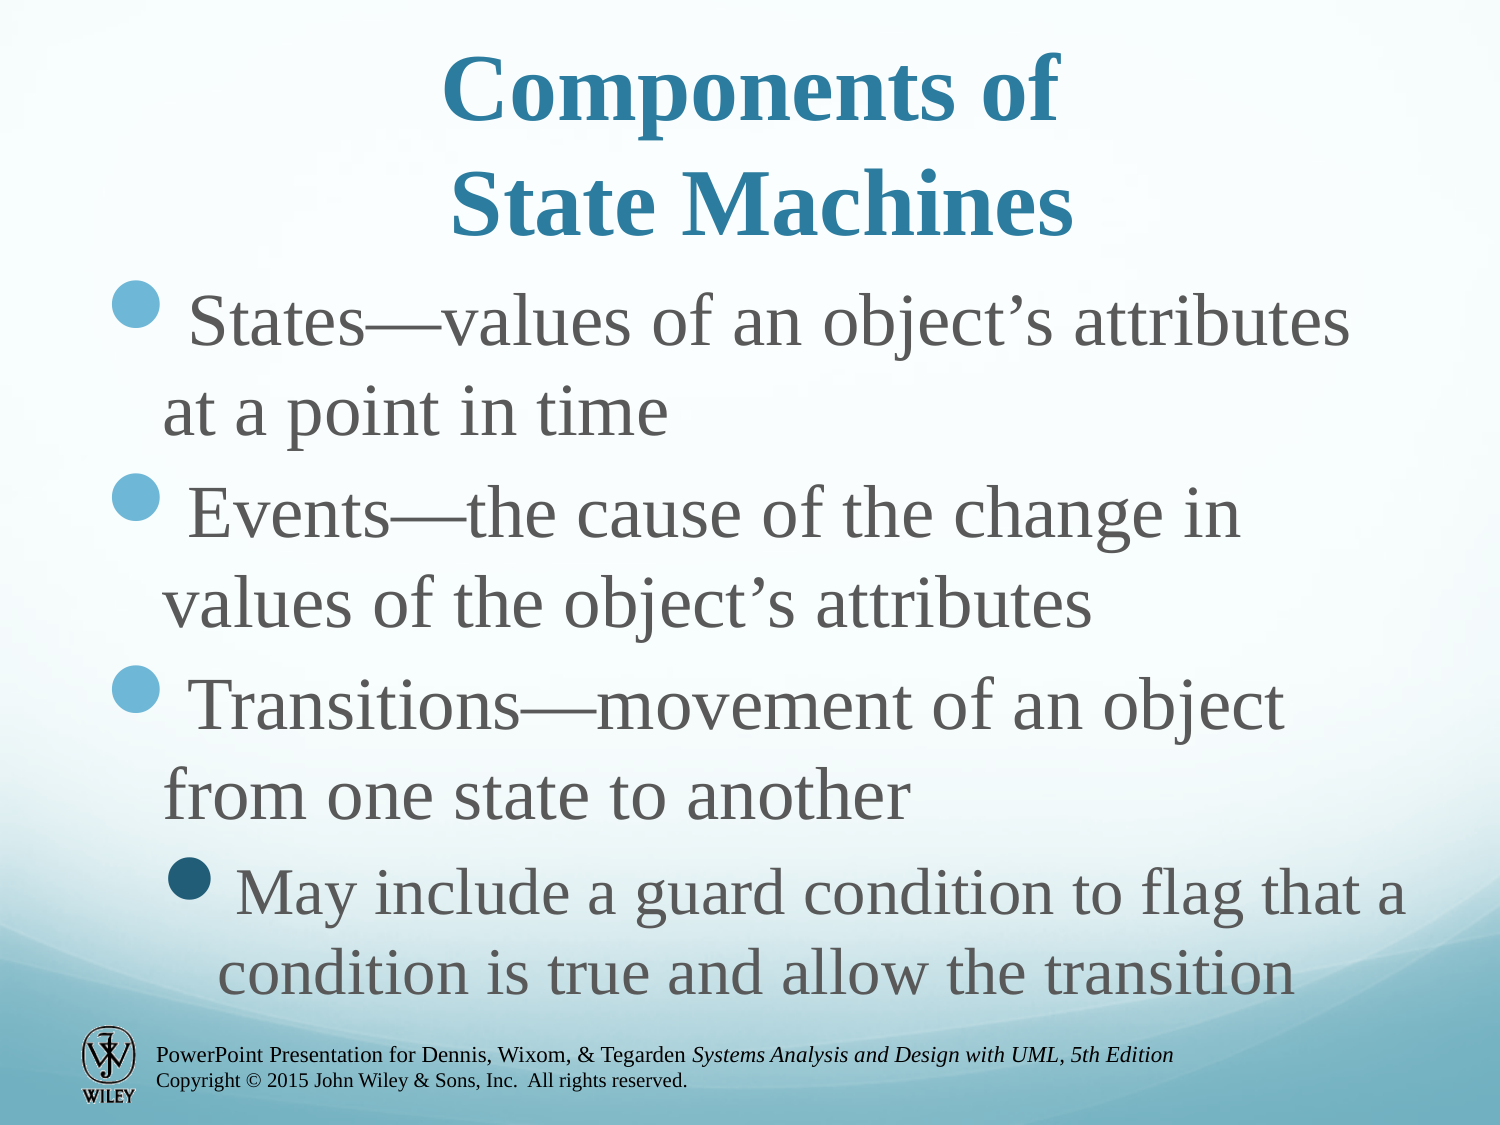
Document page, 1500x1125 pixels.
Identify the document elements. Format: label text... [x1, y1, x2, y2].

list States—values of an object’s attributes at a point in time Events—the cause of the change in values of the object’s attributes Transitions—movement of an object from one state to another May include a guard condition to flag that a condition is true and allow the transition [89, 262, 1438, 976]
picture [78, 1024, 138, 1105]
title Components of State Machines [137, 37, 1388, 262]
